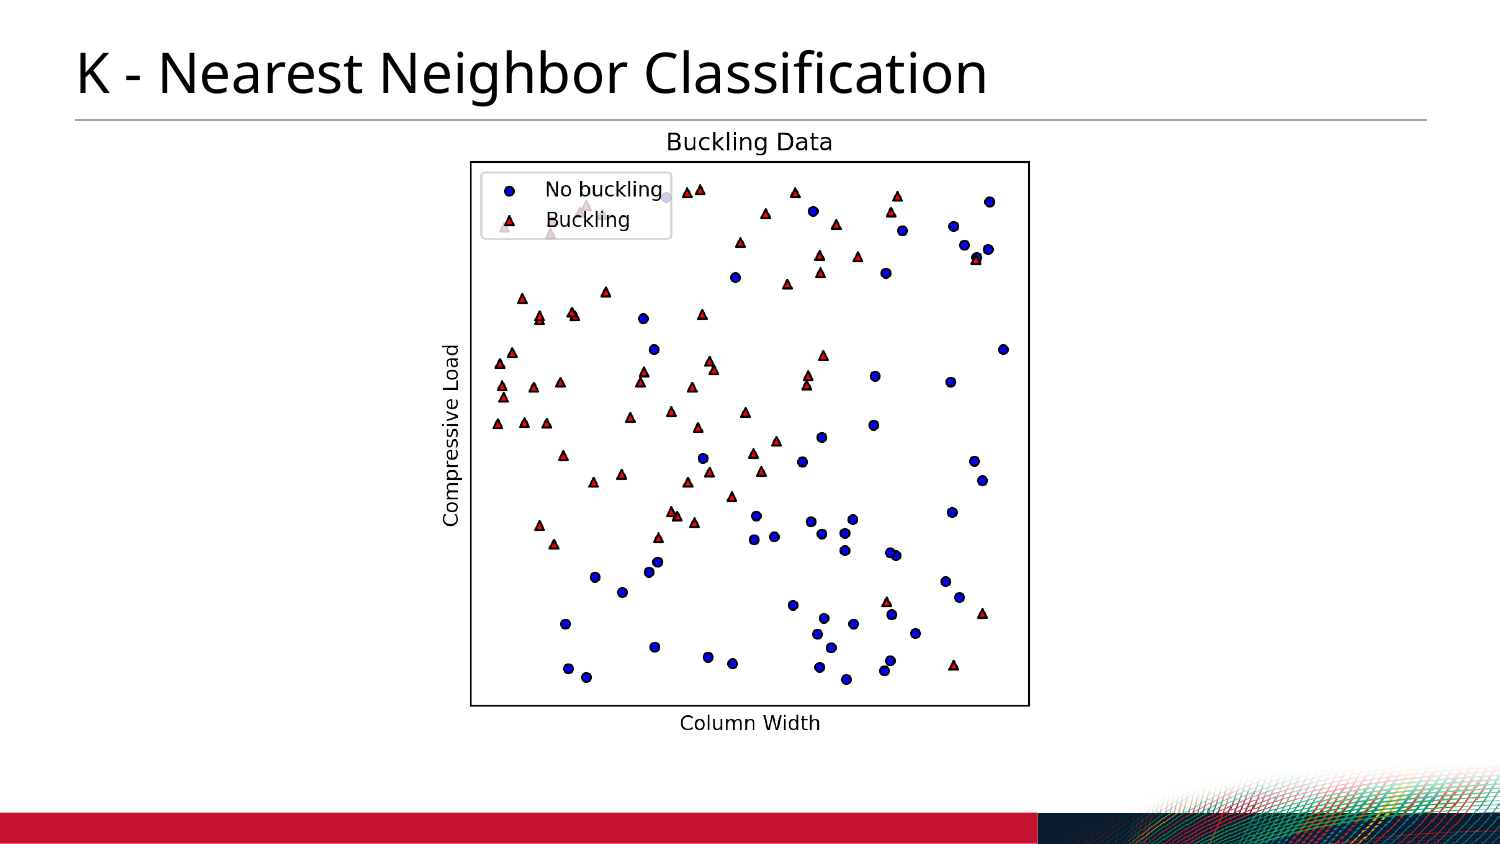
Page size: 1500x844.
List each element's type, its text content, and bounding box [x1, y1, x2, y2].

title K - Nearest Neighbor Classification [75, 45, 1425, 117]
picture [428, 117, 1043, 749]
picture [1037, 759, 1500, 844]
